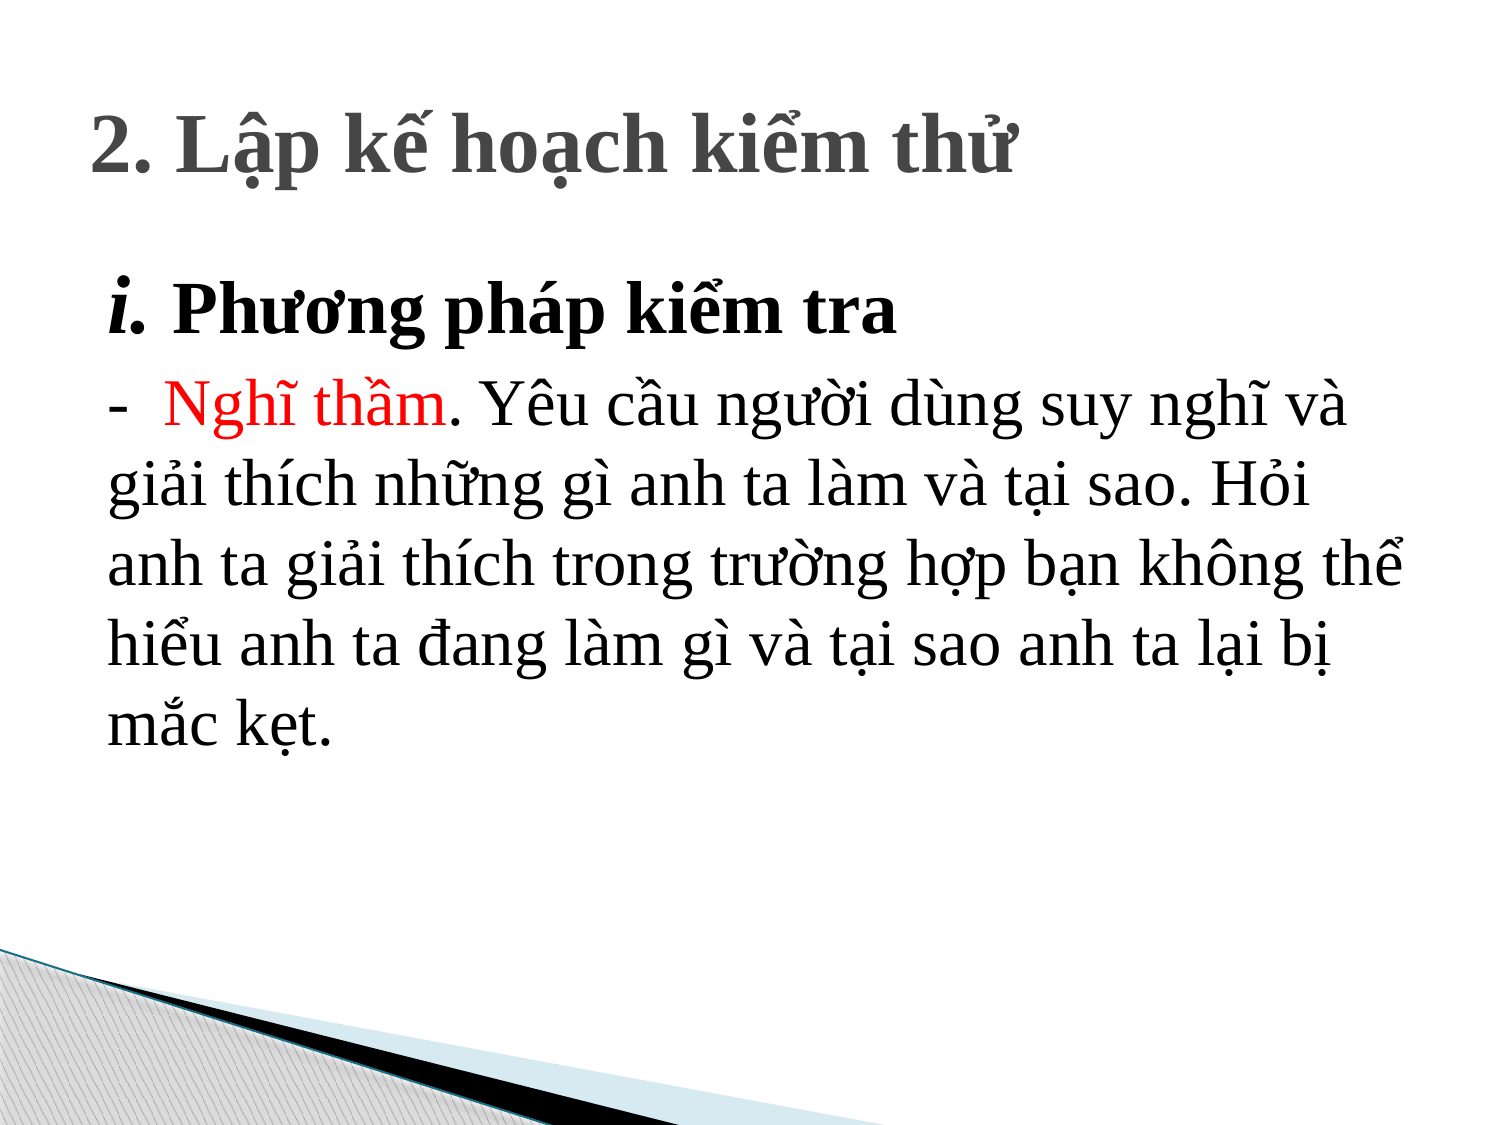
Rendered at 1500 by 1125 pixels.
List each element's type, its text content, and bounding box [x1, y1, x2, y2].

title 2. Lập kế hoạch kiểm thử [75, 45, 1425, 233]
list i. Phương pháp kiểm tra - Nghĩ thầm. Yêu cầu người dùng suy nghĩ và giải thích những gì anh ta làm và tại sao. Hỏi anh ta giải thích trong trường hợp bạn không thể hiểu anh ta đang làm gì và tại sao anh ta lại bị mắc kẹt. [75, 243, 1425, 986]
